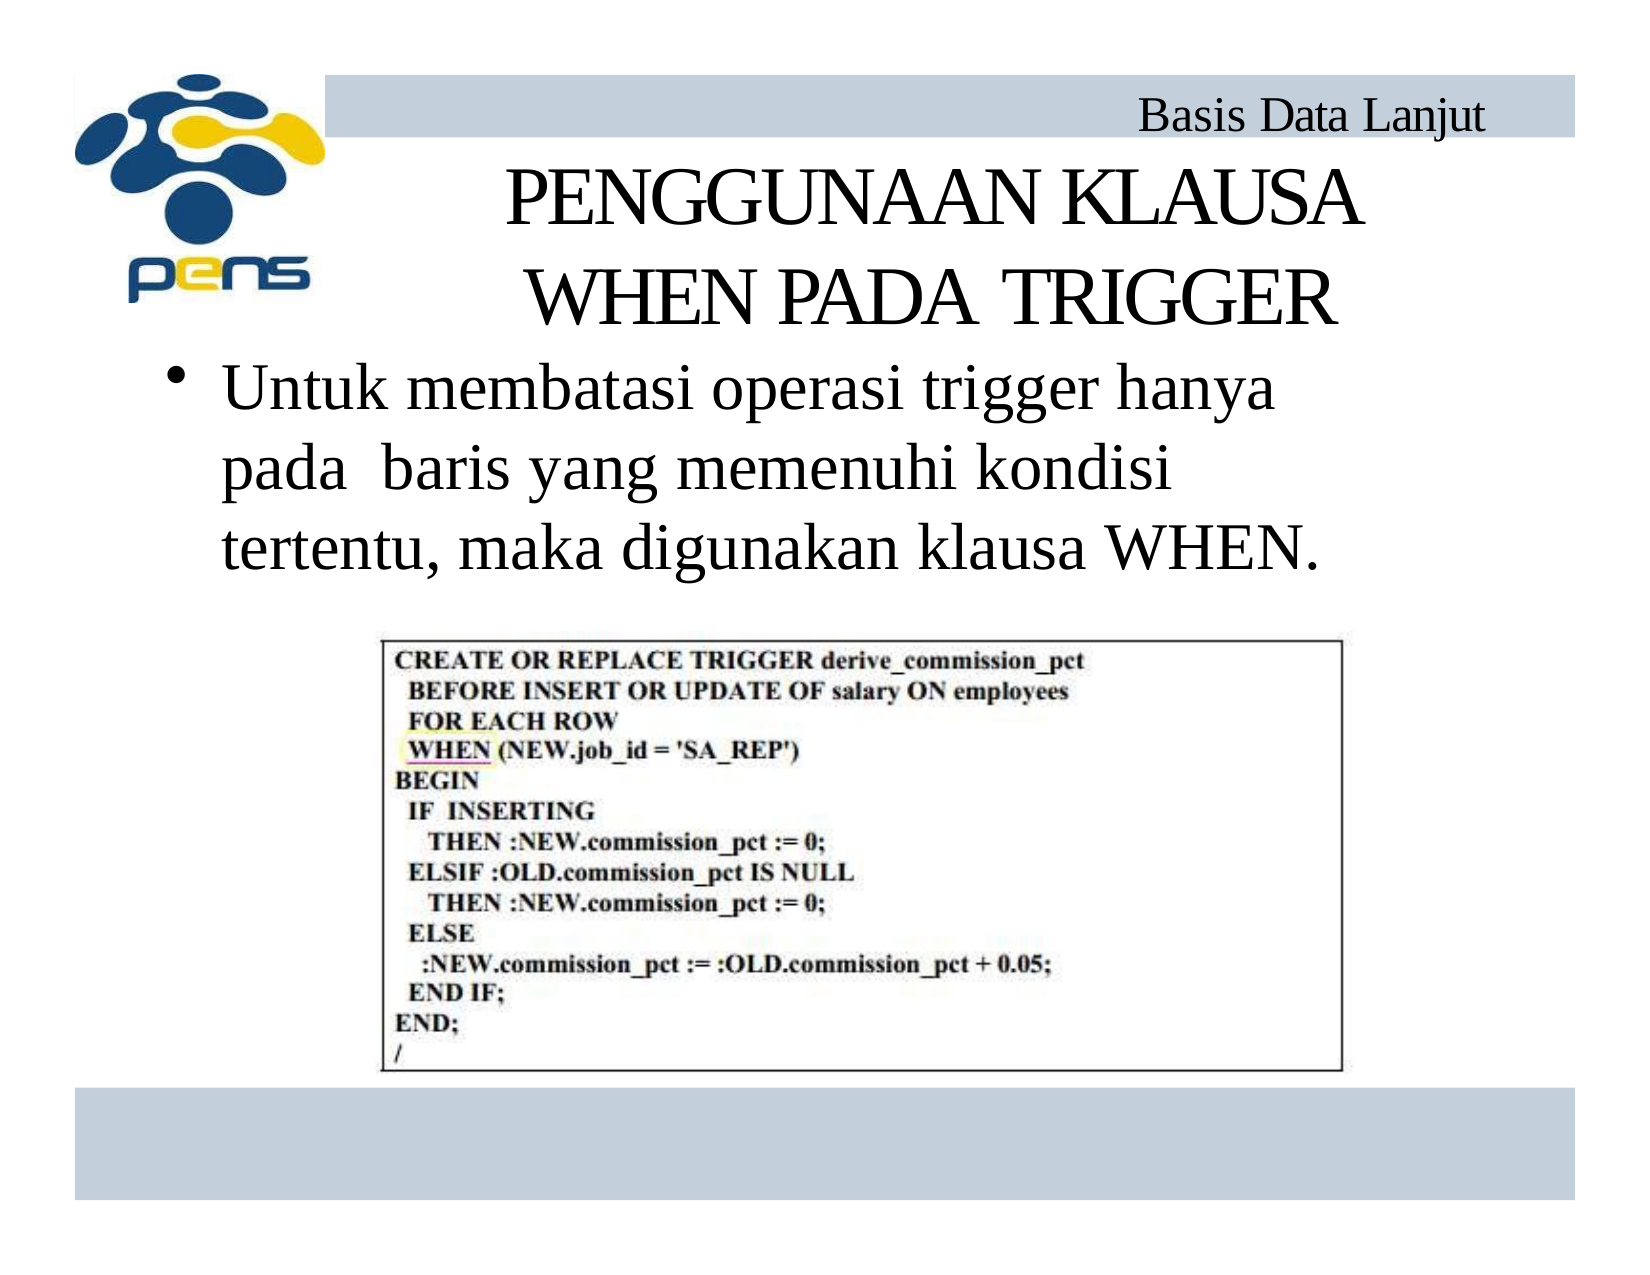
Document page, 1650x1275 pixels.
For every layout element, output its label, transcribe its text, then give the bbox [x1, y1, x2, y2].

text_box Basis Data Lanjut [74, 79, 1575, 142]
text_box [375, 631, 1353, 1075]
picture [75, 142, 325, 303]
title PENGGUNAAN KLAUSA WHEN PADA TRIGGER [502, 139, 1372, 340]
picture [75, 74, 325, 79]
text_box Untuk membatasi operasi trigger hanya pada baris yang memenuhi kondisi tertentu, maka digunakan klausa WHEN. [162, 340, 1419, 583]
